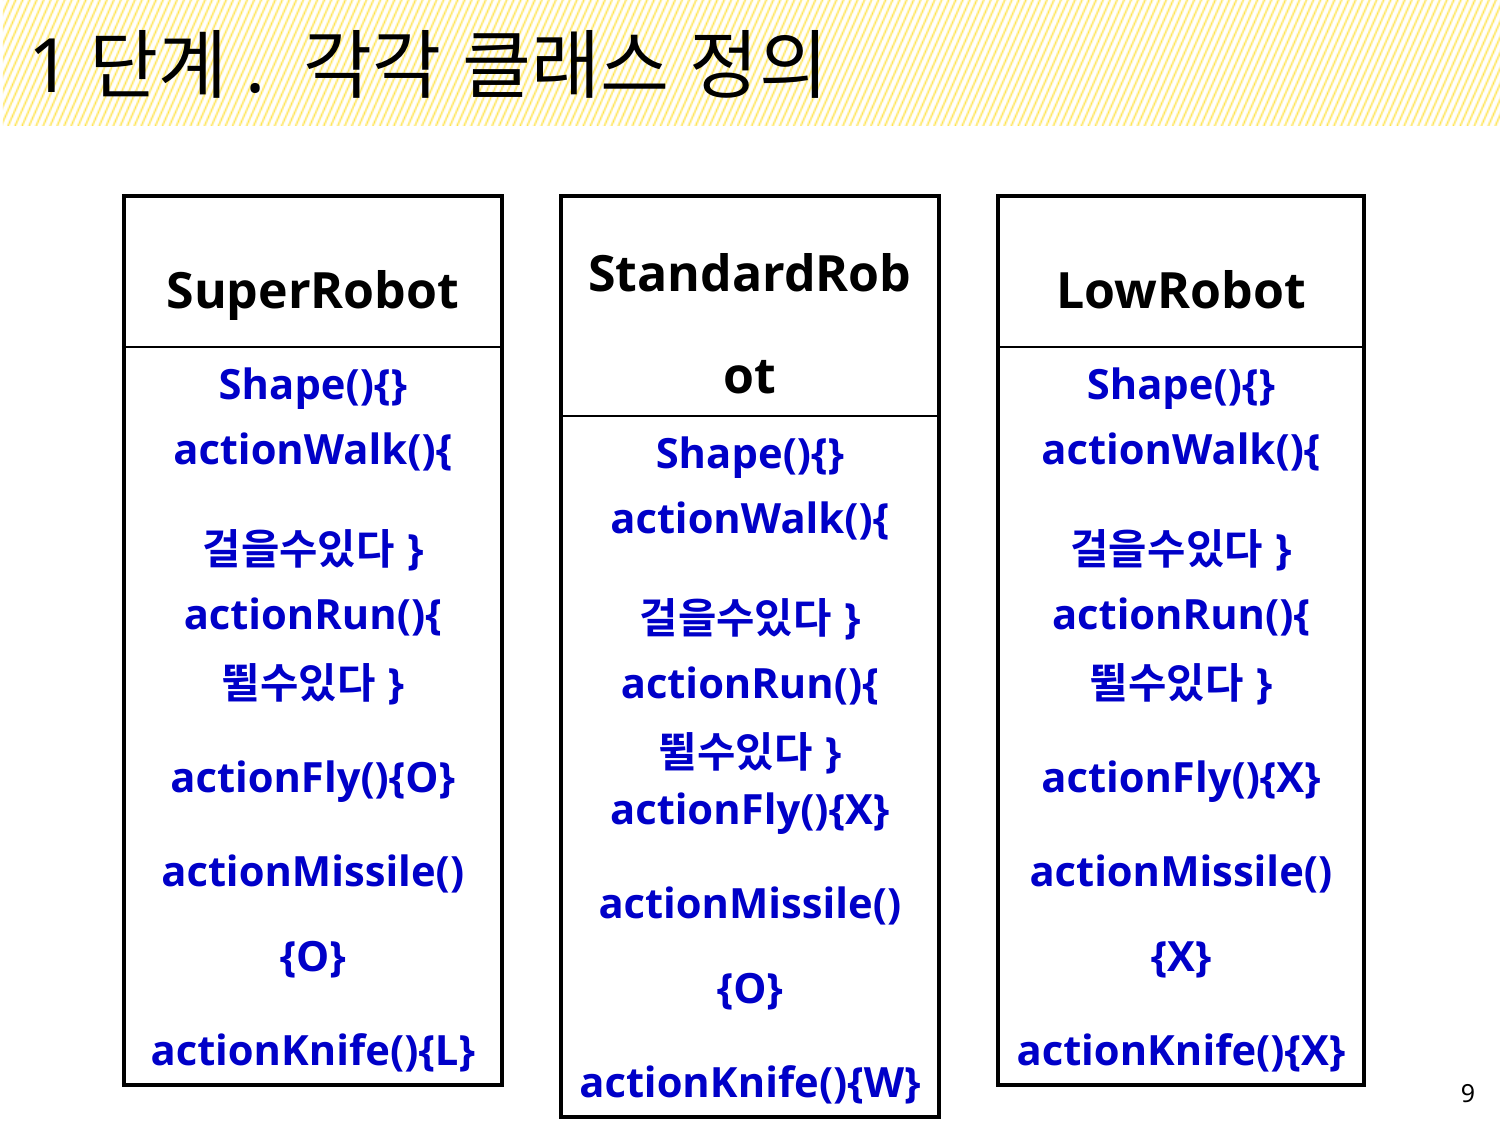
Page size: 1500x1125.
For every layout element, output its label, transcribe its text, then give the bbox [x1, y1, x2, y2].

title 1단계. 각각 클래스 정의 [13, 0, 1364, 127]
picture [1364, 0, 1500, 126]
table_cell Shape(){} actionWalk(){ 걸을수있다} actionRun(){ 뛸수있다} actionFly(){X} actionMissile(){X} actionKnife(){X} [1000, 348, 1362, 1083]
table_cell Shape(){} actionWalk(){ 걸을수있다} actionRun(){ 뛸수있다} actionFly(){X} actionMissile(){O} actionKnife(){W} [563, 417, 937, 1115]
table_header LowRobot [1000, 198, 1362, 346]
picture [2, 0, 13, 126]
table_header SuperRobot [126, 198, 500, 346]
table_cell Shape(){} actionWalk(){ 걸을수있다} actionRun(){ 뛸수있다} actionFly(){O} actionMissile(){O} actionKnife(){L} [126, 348, 500, 1083]
text_box 9 [1139, 1070, 1490, 1125]
table_header StandardRobot [563, 198, 937, 415]
